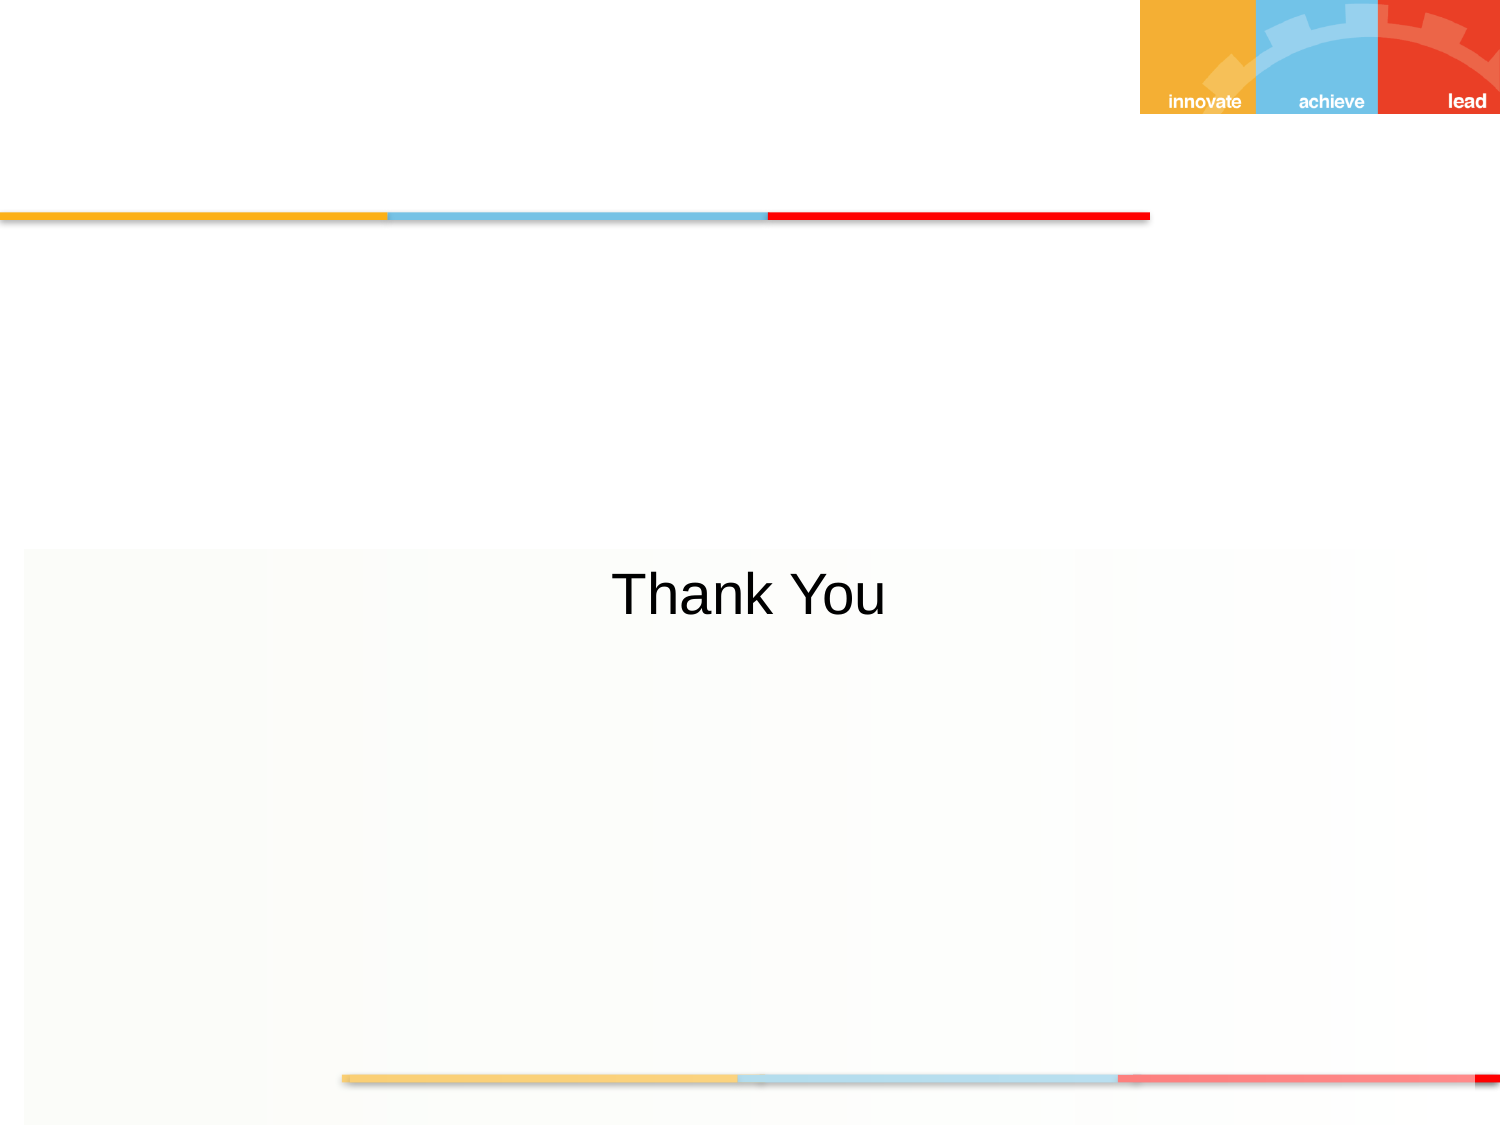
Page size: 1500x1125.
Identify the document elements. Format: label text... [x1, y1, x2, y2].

list Thank You [24, 549, 1475, 1125]
picture [1140, 0, 1500, 114]
